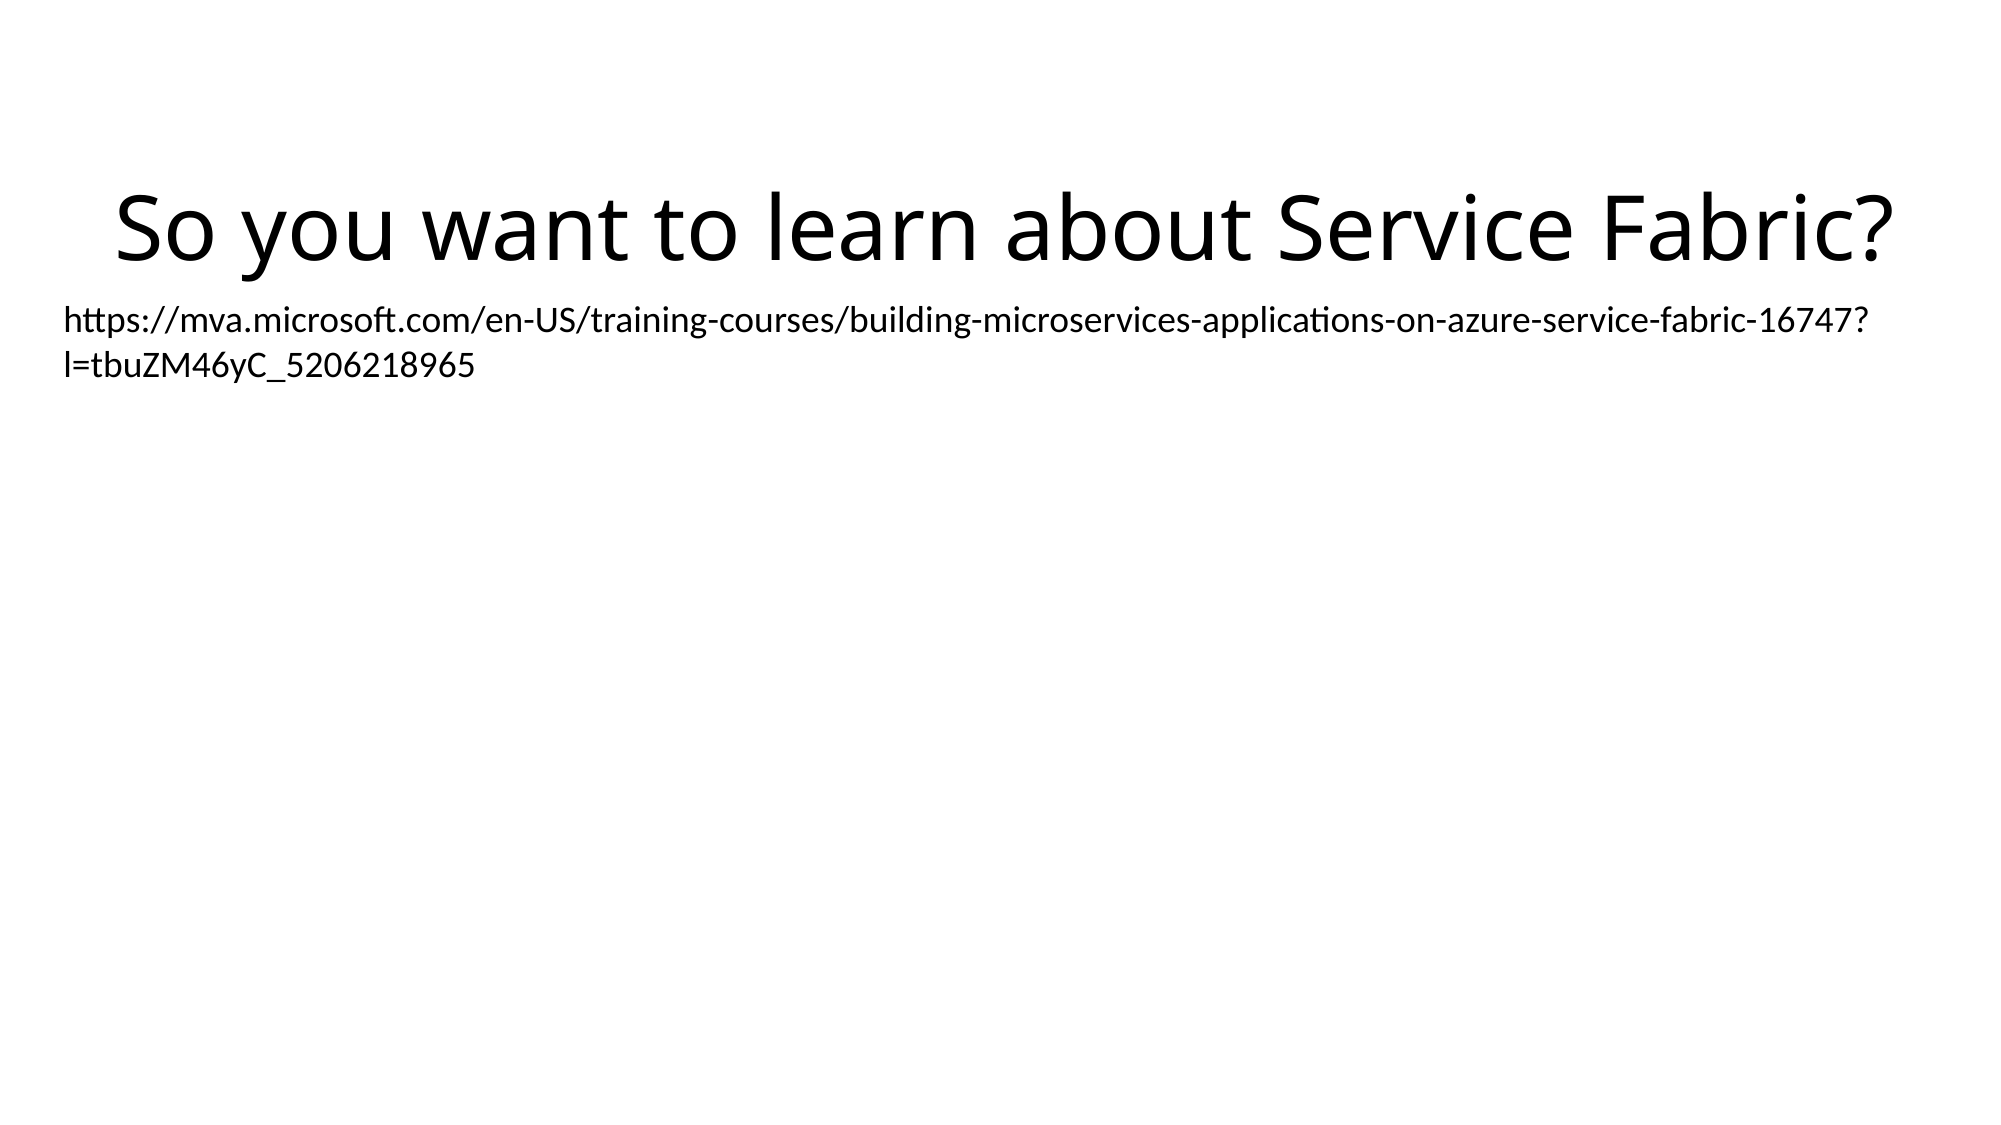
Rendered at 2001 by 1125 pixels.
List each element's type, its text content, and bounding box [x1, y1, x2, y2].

text_box https://mva.microsoft.com/en-US/training-courses/building-microservices-applications-on-azure-service-fabric-16747?l=tbuZM46yC_5206218965 [48, 287, 1962, 393]
title So you want to learn about Service Fabric? [48, 129, 1962, 287]
